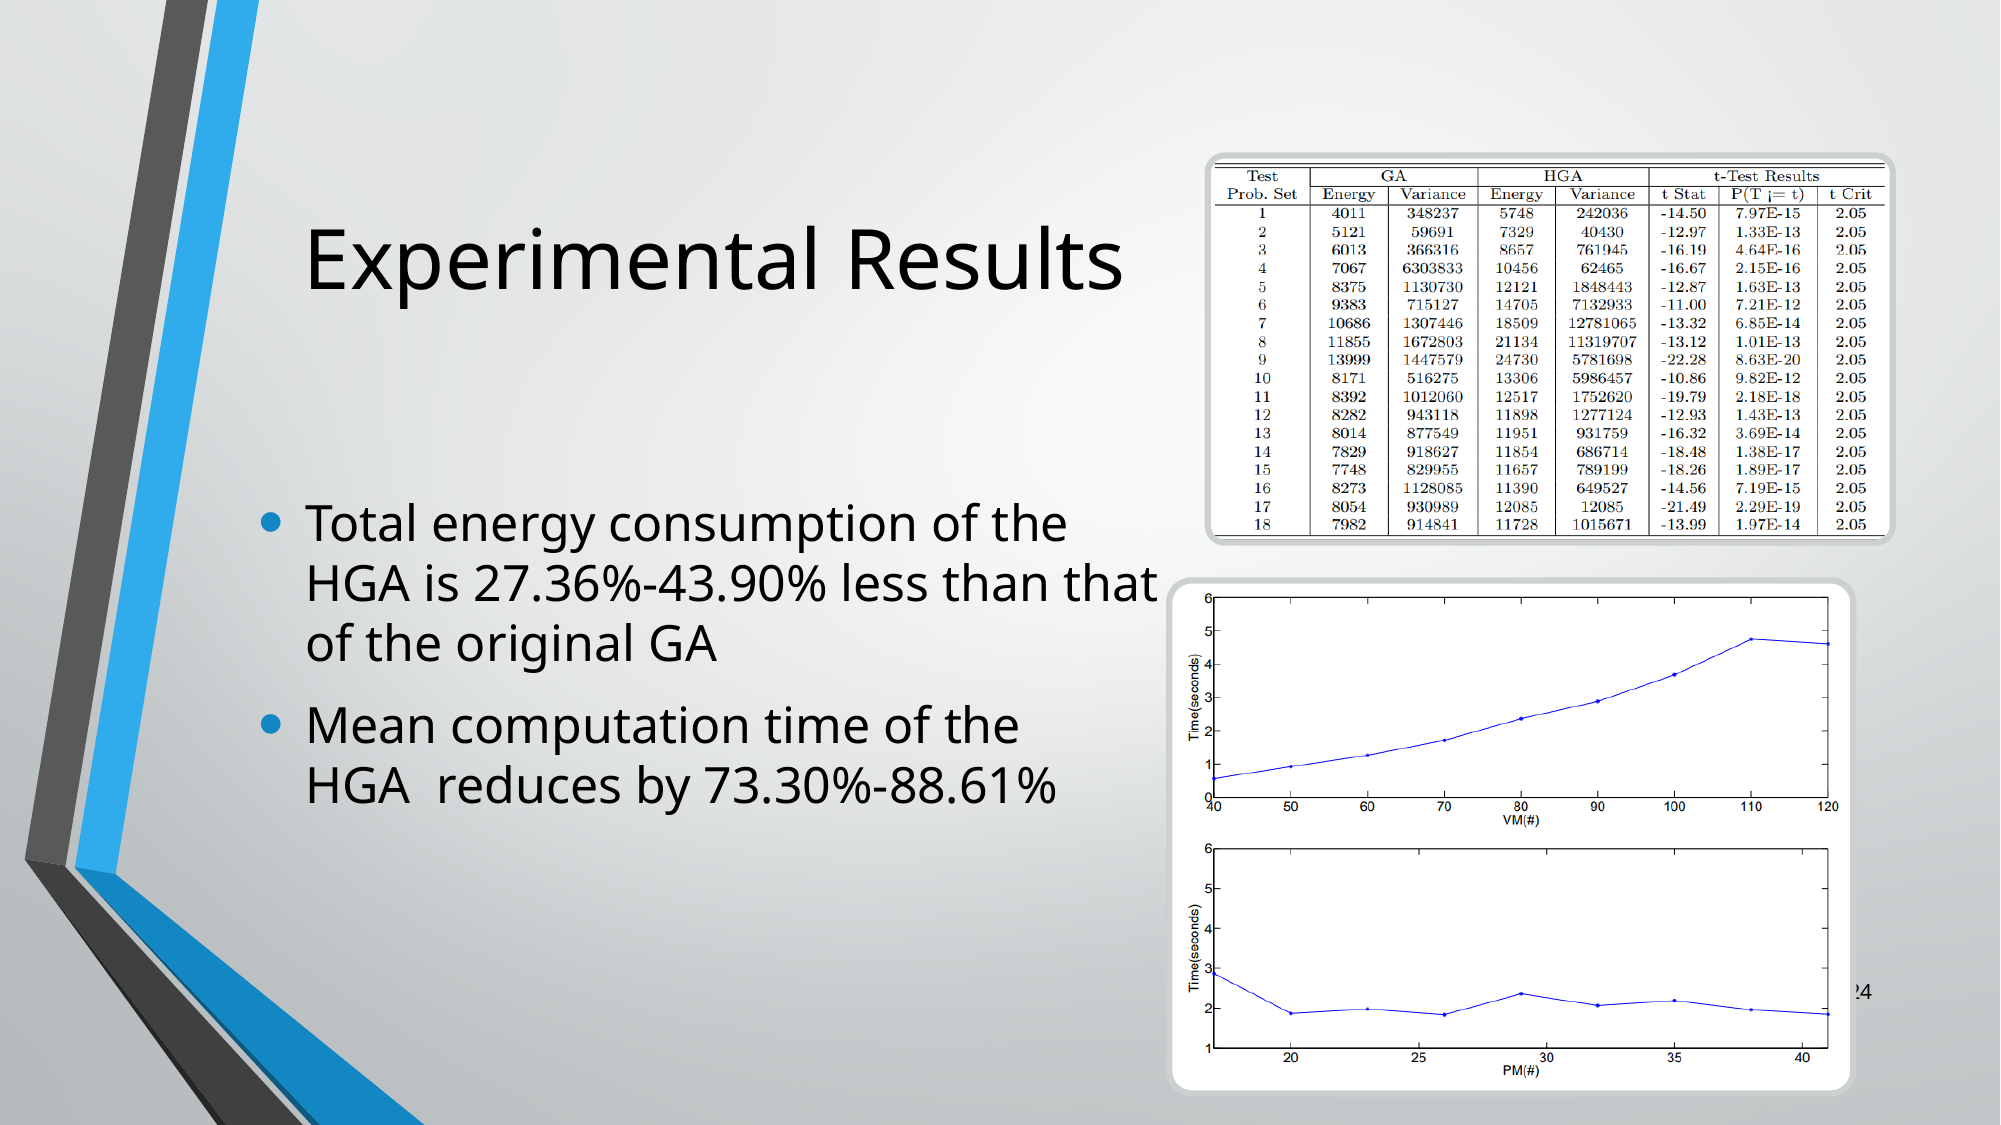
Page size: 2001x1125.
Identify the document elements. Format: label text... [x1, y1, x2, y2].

list Total energy consumption of the HGA is 27.36%-43.90% less than that of the original GA Mean computation time of the HGA reduces by 73.30%-88.61% [243, 437, 1187, 950]
picture [1168, 580, 1854, 1094]
title Experimental Results [243, 112, 1187, 400]
slide_number 24 [1854, 962, 1887, 1023]
picture [1207, 155, 1894, 543]
